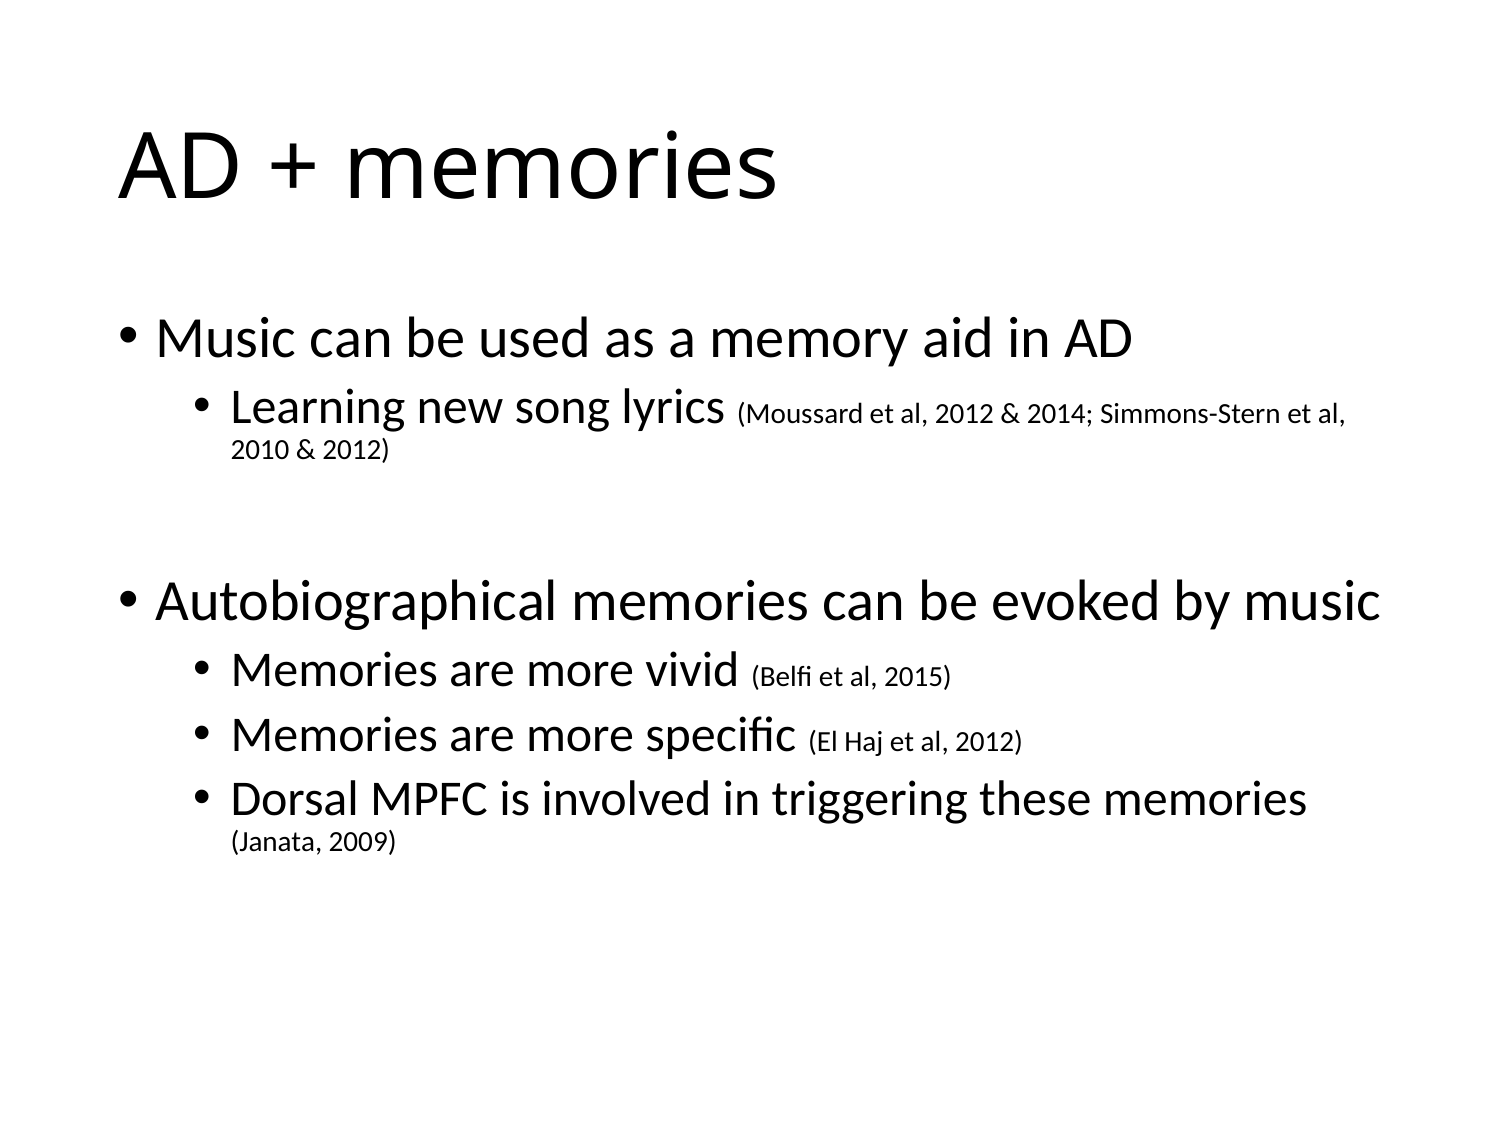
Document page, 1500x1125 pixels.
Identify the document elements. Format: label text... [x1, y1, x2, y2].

list Music can be used as a memory aid in AD Learning new song lyrics (Moussard et al, 2012 & 2014; Simmons-Stern et al, 2010 & 2012) Autobiographical memories can be evoked by music Memories are more vivid (Belfi et al, 2015) Memories are more specific (El Haj et al, 2012) Dorsal MPFC is involved in triggering these memories (Janata, 2009) [103, 299, 1397, 1014]
title AD + memories [103, 59, 1397, 278]
